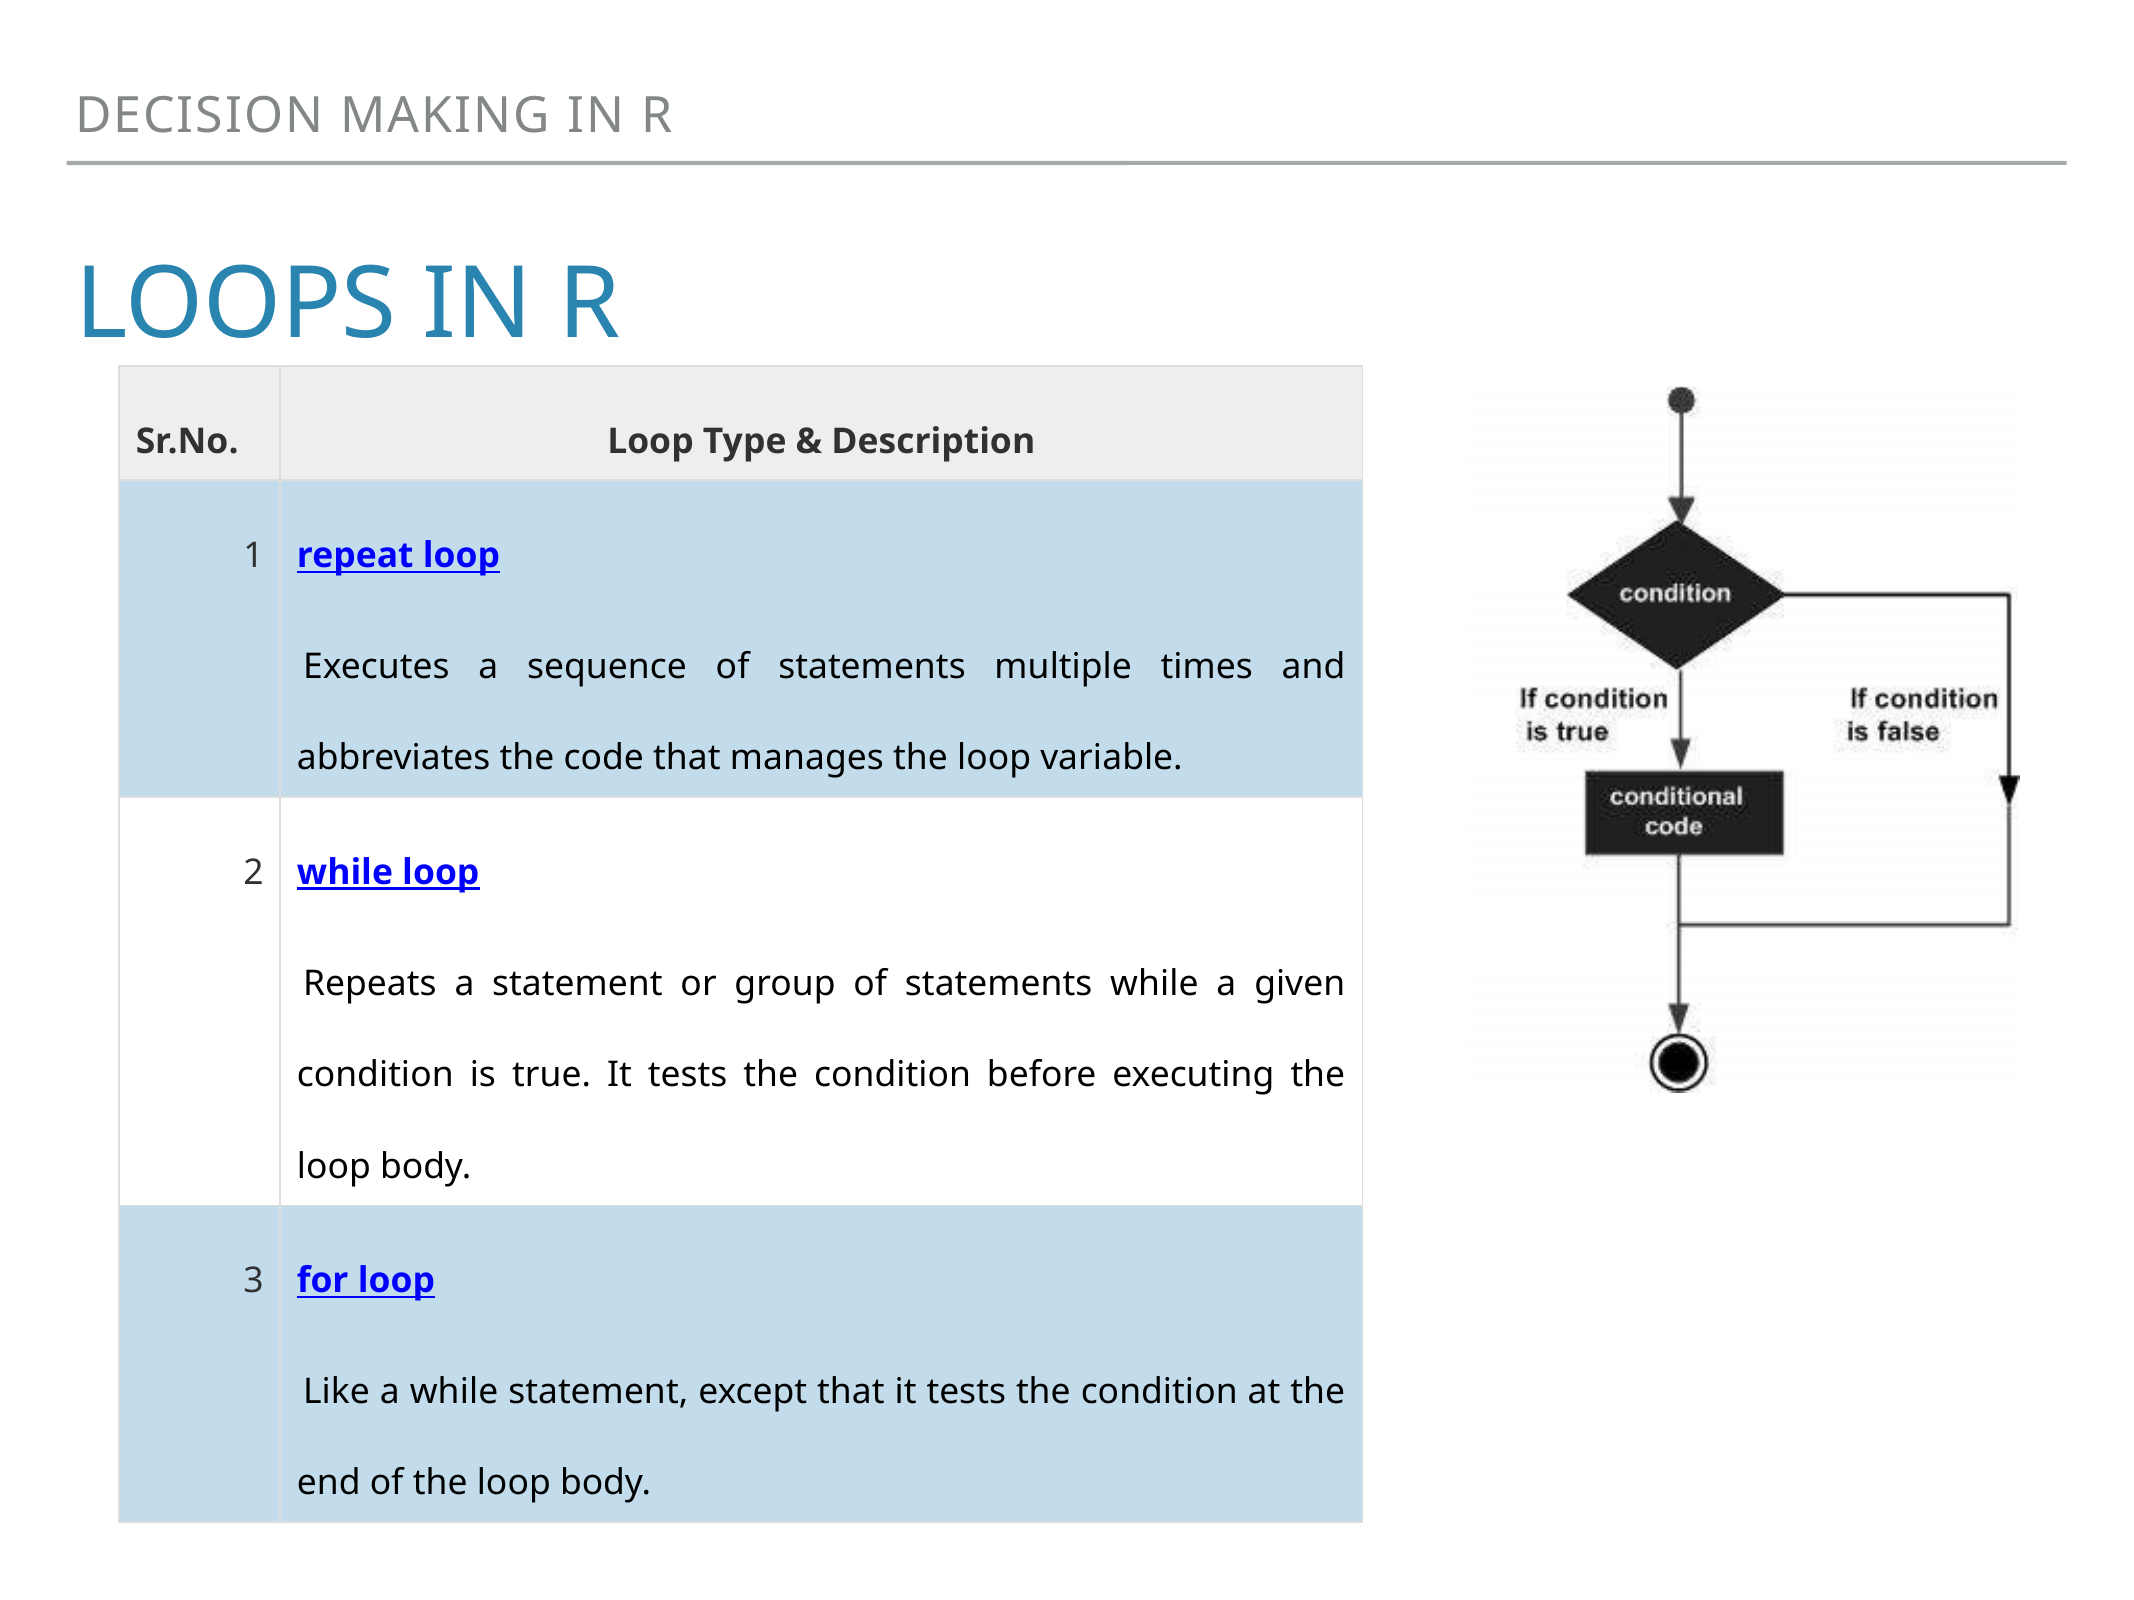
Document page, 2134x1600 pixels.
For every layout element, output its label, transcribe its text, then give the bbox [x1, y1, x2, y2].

table_header Loop Type & Description [281, 367, 1362, 479]
picture [1467, 386, 2021, 1093]
table_cell 2 [120, 798, 279, 1205]
table_cell for loop Like a while statement, except that it tests the condition at the end of the loop body. [281, 1206, 1362, 1521]
table_cell 3 [120, 1206, 279, 1521]
table_cell while loop Repeats a statement or group of statements while a given condition is true. It tests the condition before executing the loop body. [281, 798, 1362, 1205]
table_header Sr.No. [120, 367, 279, 479]
table_cell 1 [120, 481, 279, 796]
table_cell repeat loop Executes a sequence of statements multiple times and abbreviates the code that manages the loop variable. [281, 481, 1362, 796]
list decision making in r [66, 74, 1901, 151]
title loops in r [66, 251, 2068, 372]
